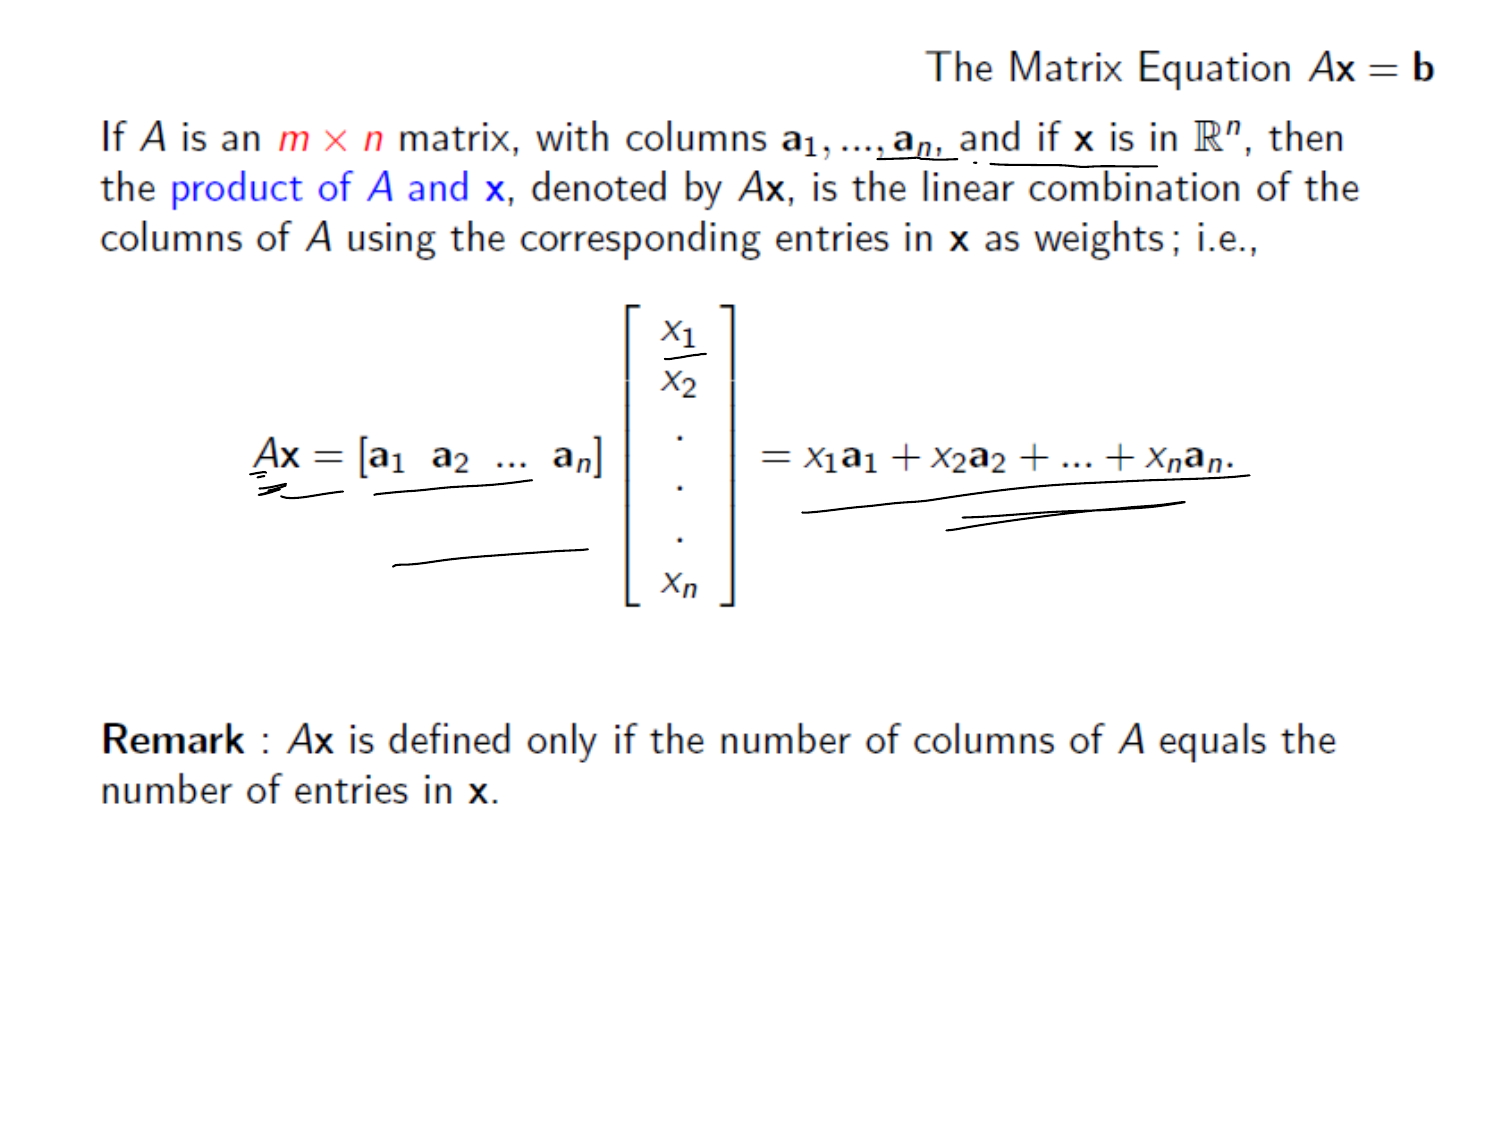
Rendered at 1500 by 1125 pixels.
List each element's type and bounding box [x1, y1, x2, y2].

picture [76, 18, 1442, 811]
